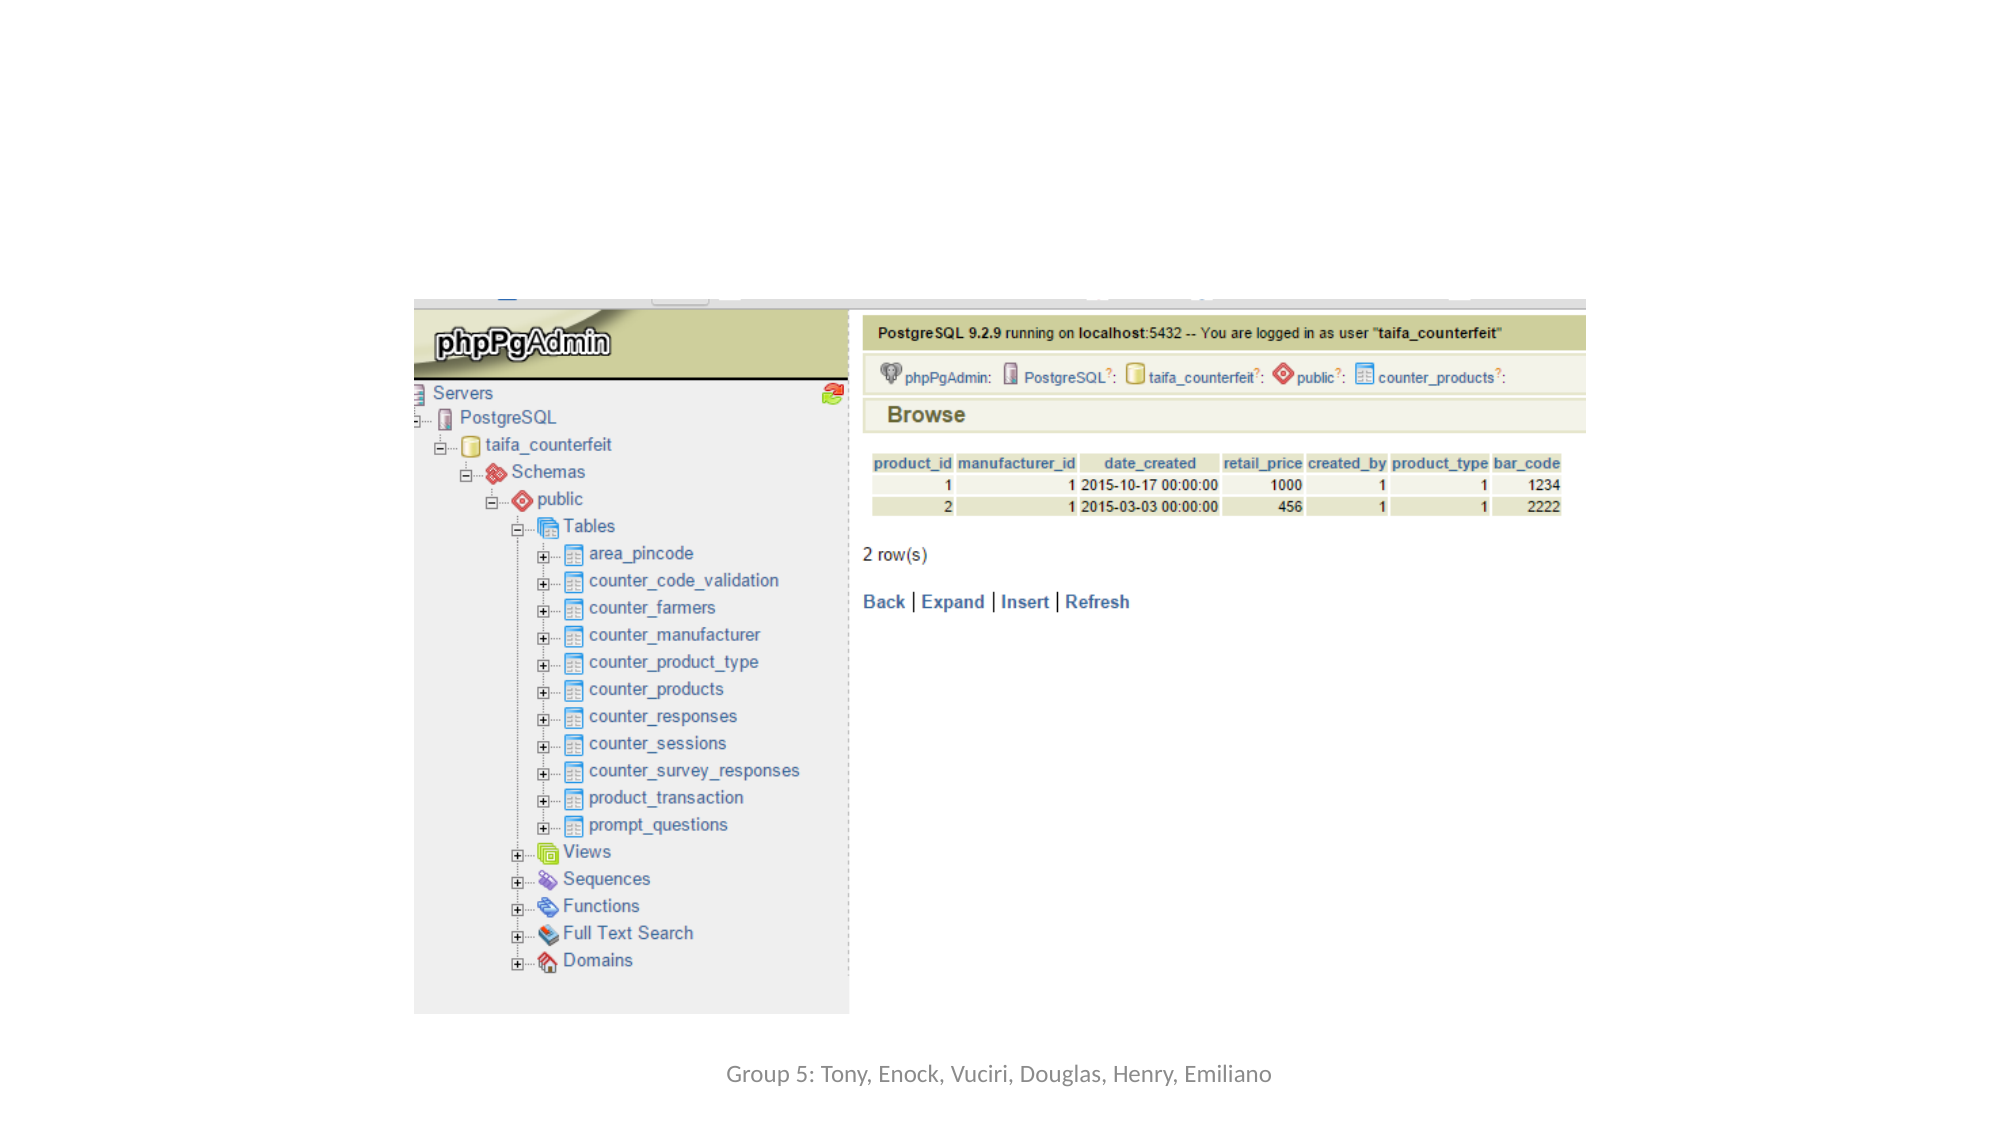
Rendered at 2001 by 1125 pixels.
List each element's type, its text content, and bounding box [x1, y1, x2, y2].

footer Group 5: Tony, Enock, Vuciri, Douglas, Henry, Emiliano [662, 1042, 1338, 1103]
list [414, 299, 1586, 1014]
